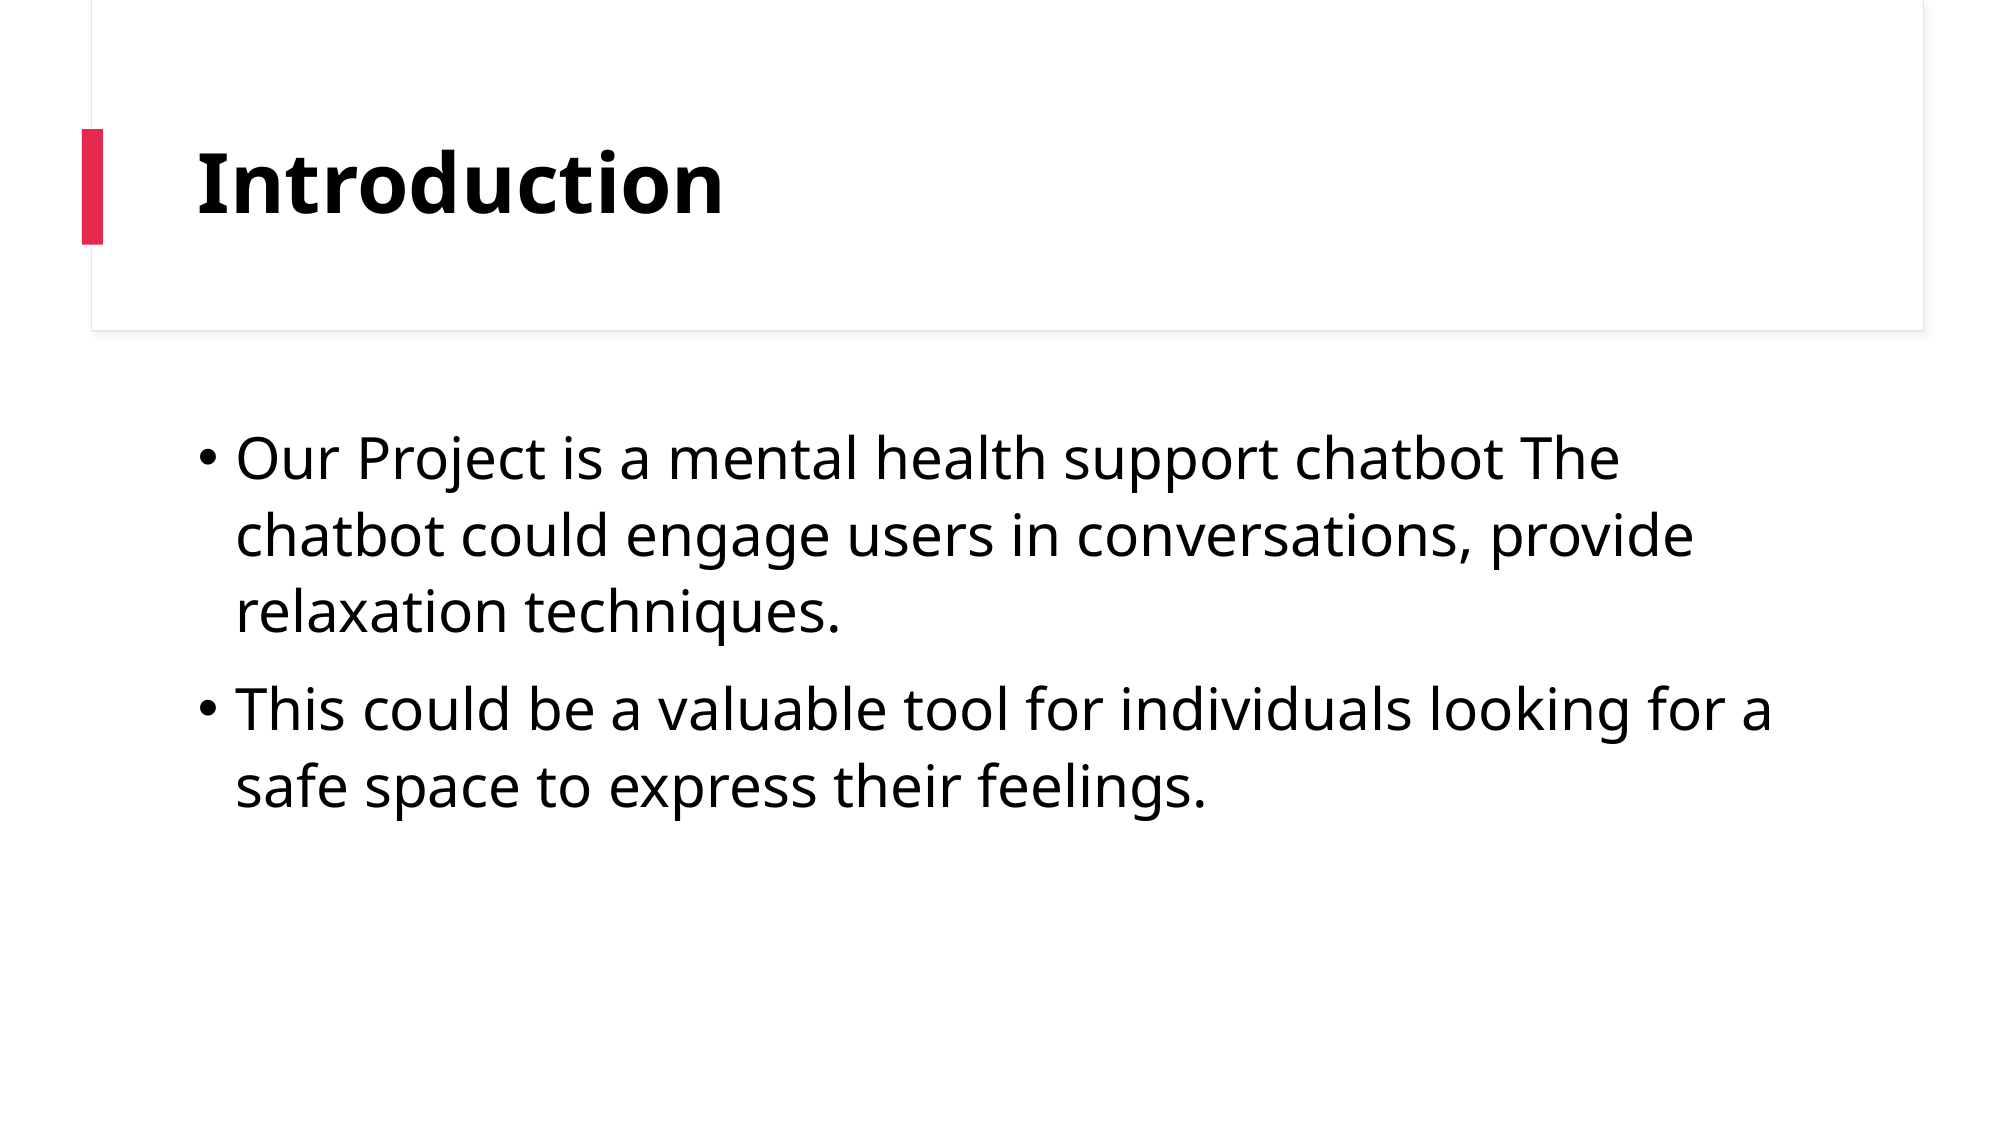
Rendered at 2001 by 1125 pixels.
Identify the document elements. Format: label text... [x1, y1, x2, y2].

title Introduction [183, 90, 1851, 284]
list Our Project is a mental health support chatbot The chatbot could engage users in conversations, provide relaxation techniques. This could be a valuable tool for individuals looking for a safe space to express their feelings. [183, 406, 1851, 1013]
